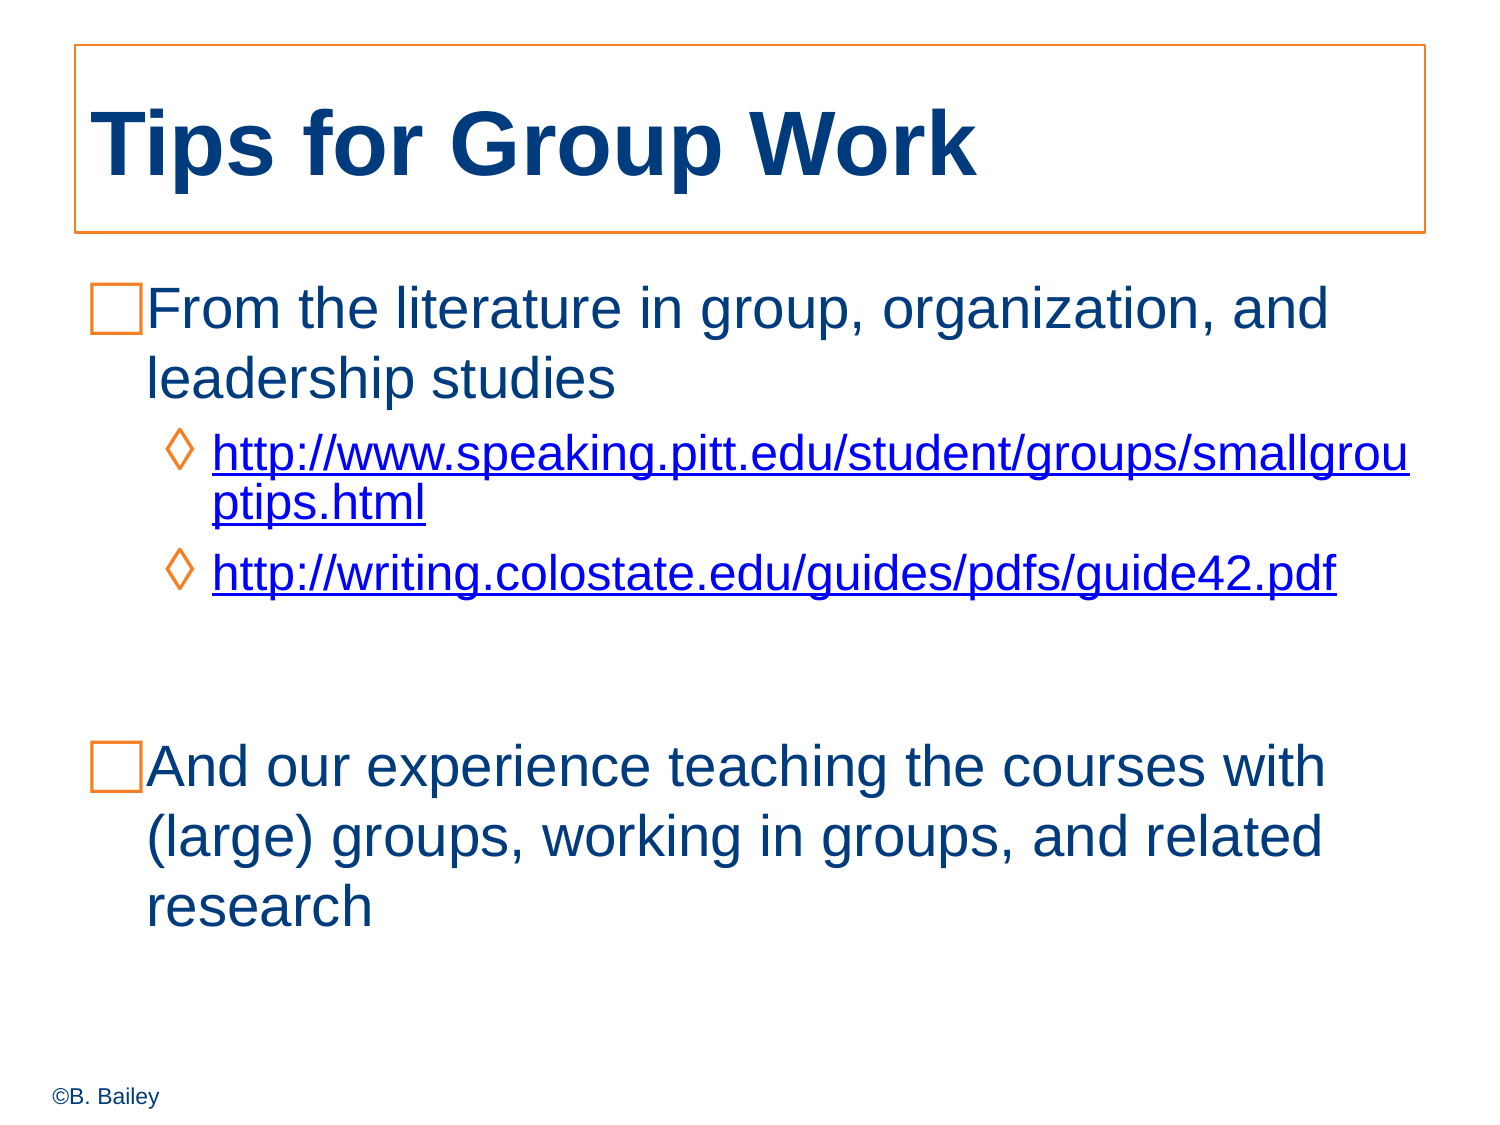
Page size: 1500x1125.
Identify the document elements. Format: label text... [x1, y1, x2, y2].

list From the literature in group, organization, and leadership studies http://www.speaking.pitt.edu/student/groups/smallgrouptips.html http://writing.colostate.edu/guides/pdfs/guide42.pdf And our experience teaching the courses with (large) groups, working in groups, and related research [75, 262, 1425, 1038]
title Tips for Group Work [74, 44, 1426, 234]
text_box ©B. Bailey [37, 1074, 375, 1117]
